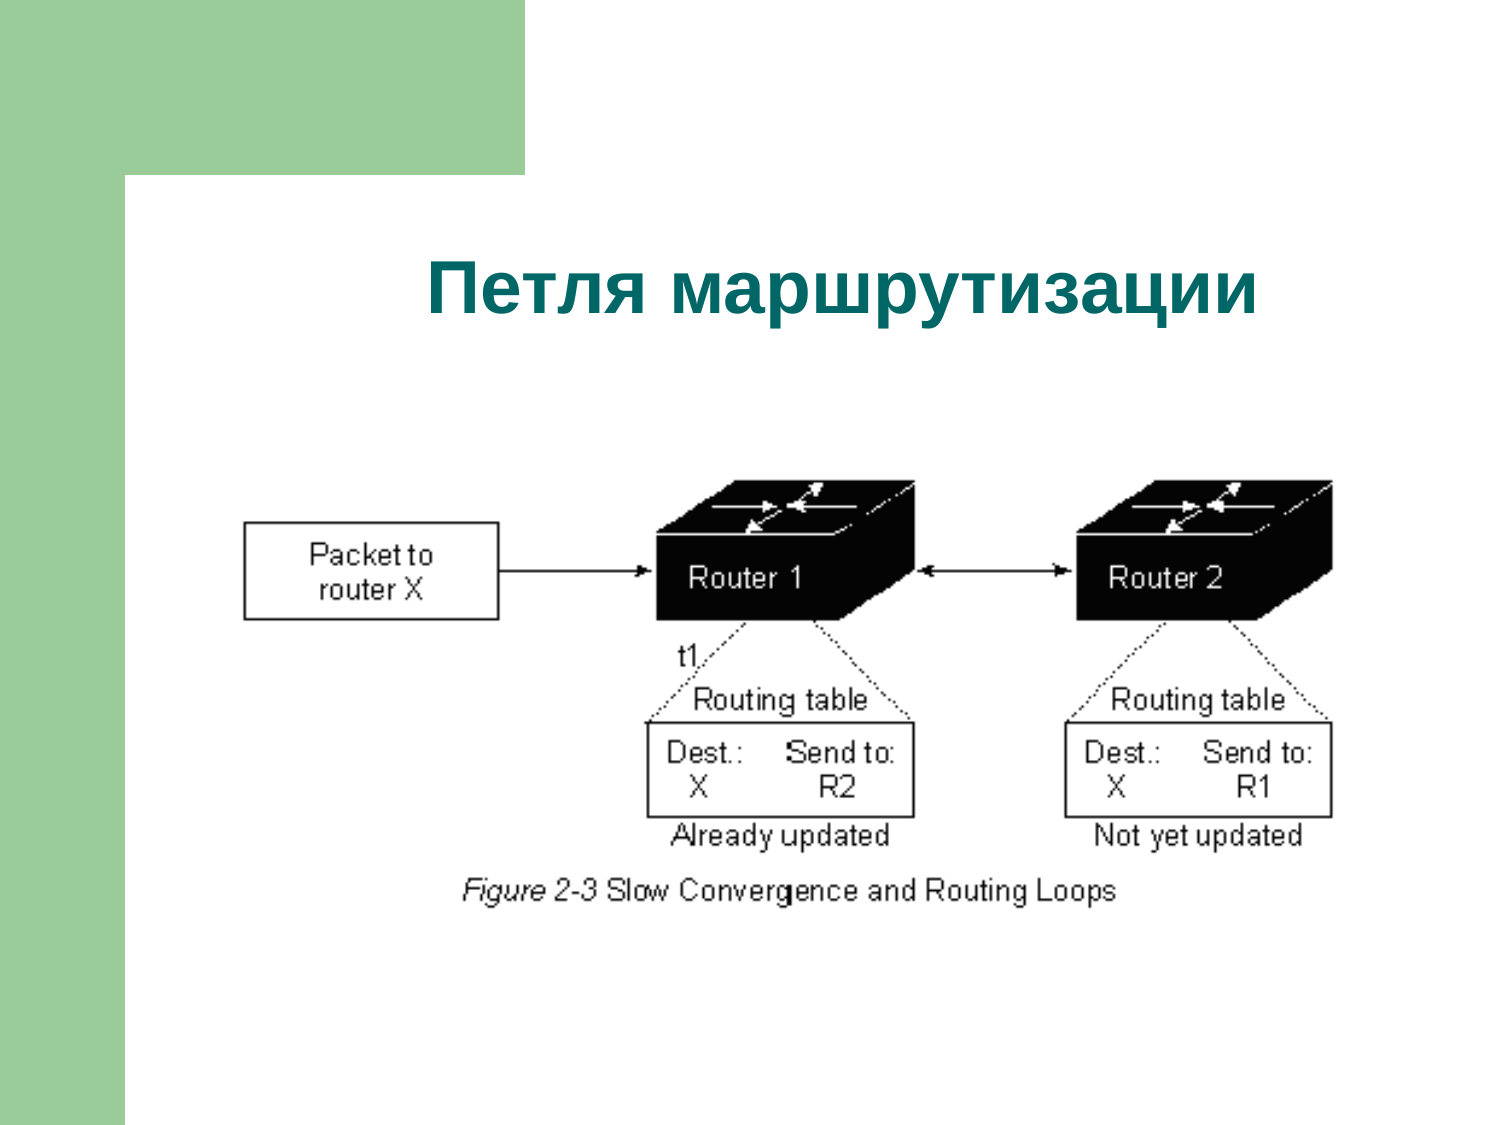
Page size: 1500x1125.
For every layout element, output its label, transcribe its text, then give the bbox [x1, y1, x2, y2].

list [237, 474, 1338, 913]
title Петля маршрутизации [187, 149, 1500, 338]
